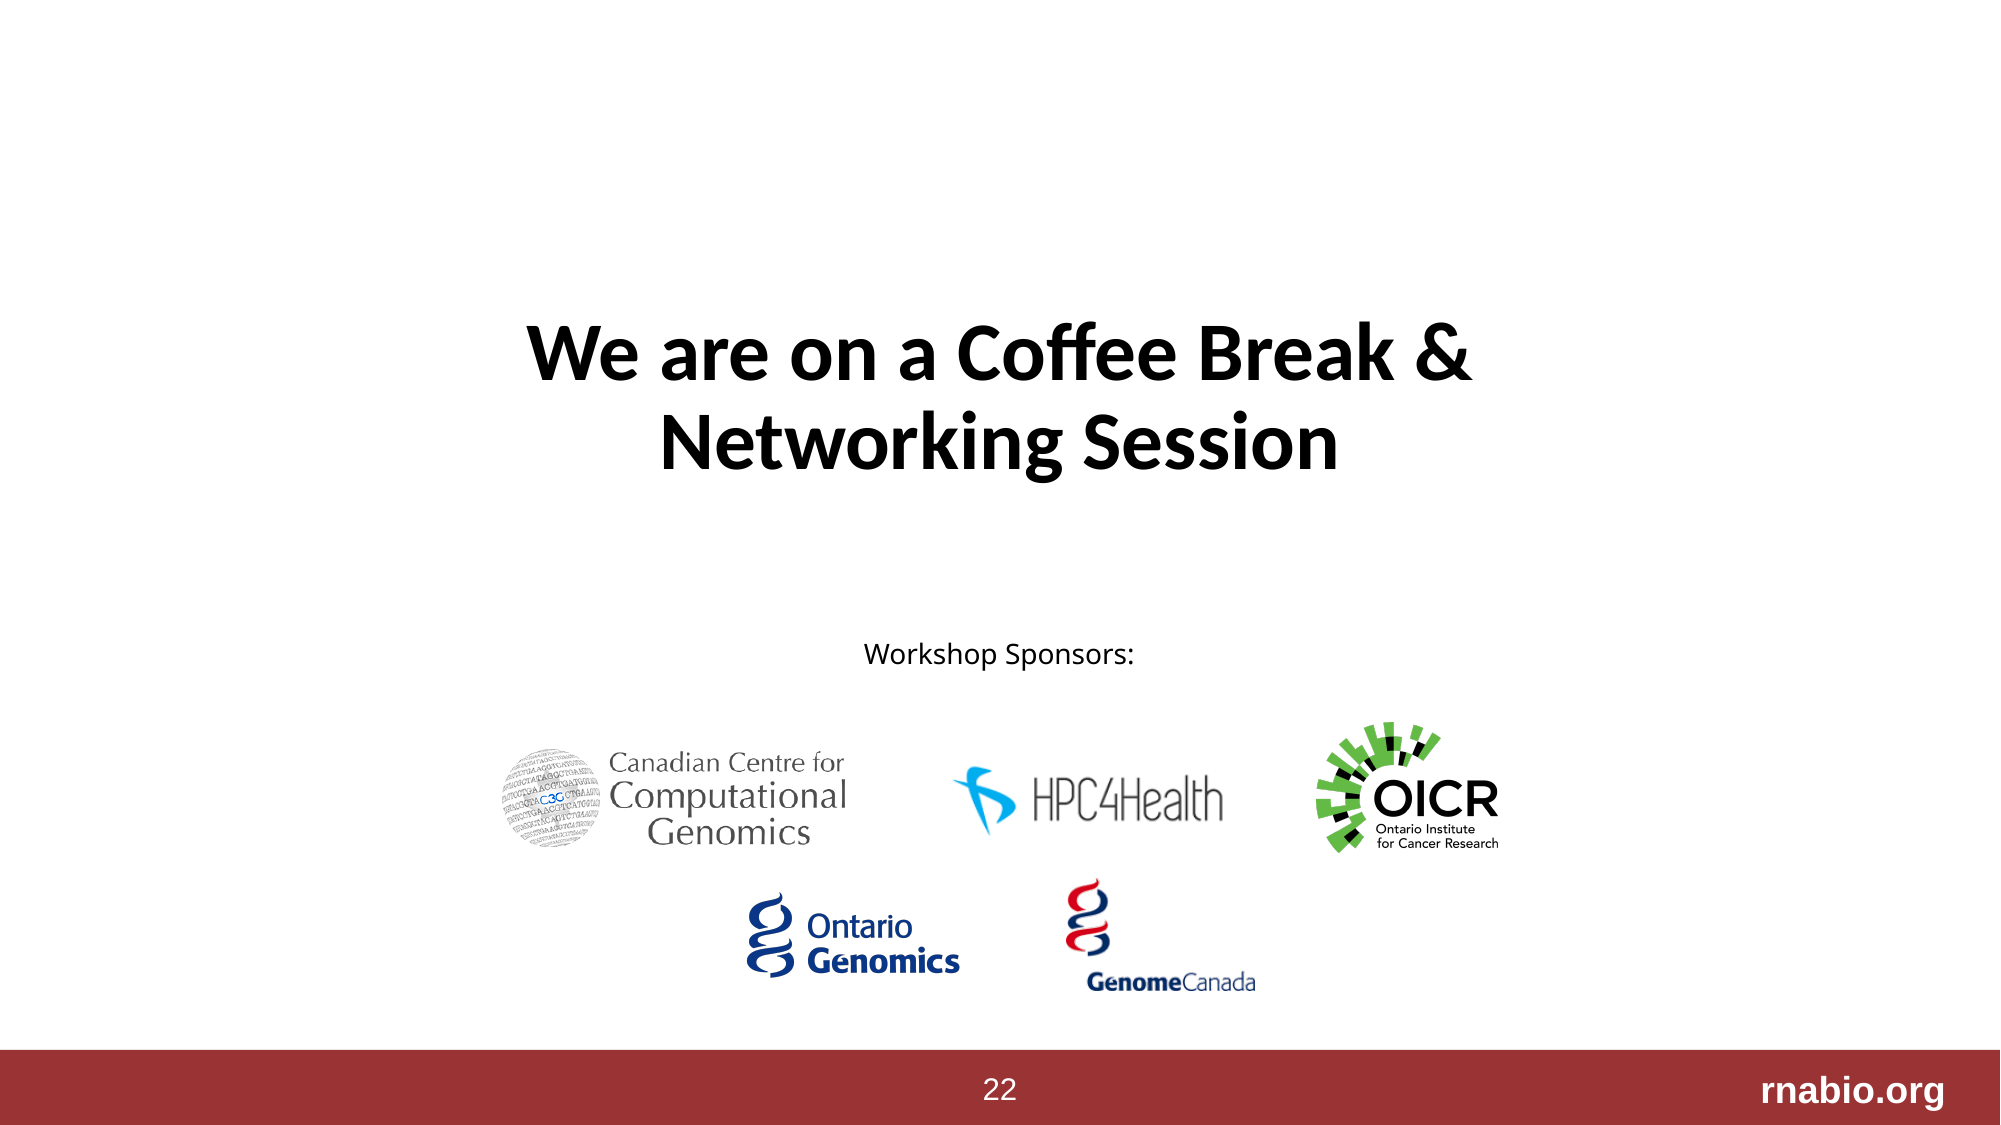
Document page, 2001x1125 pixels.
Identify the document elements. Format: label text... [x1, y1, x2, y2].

title We are on a Coffee Break & Networking Session [353, 185, 1647, 611]
picture [501, 749, 845, 847]
picture [1316, 722, 1499, 854]
text_box Workshop Sponsors: [347, 628, 1652, 678]
picture [745, 695, 1255, 991]
